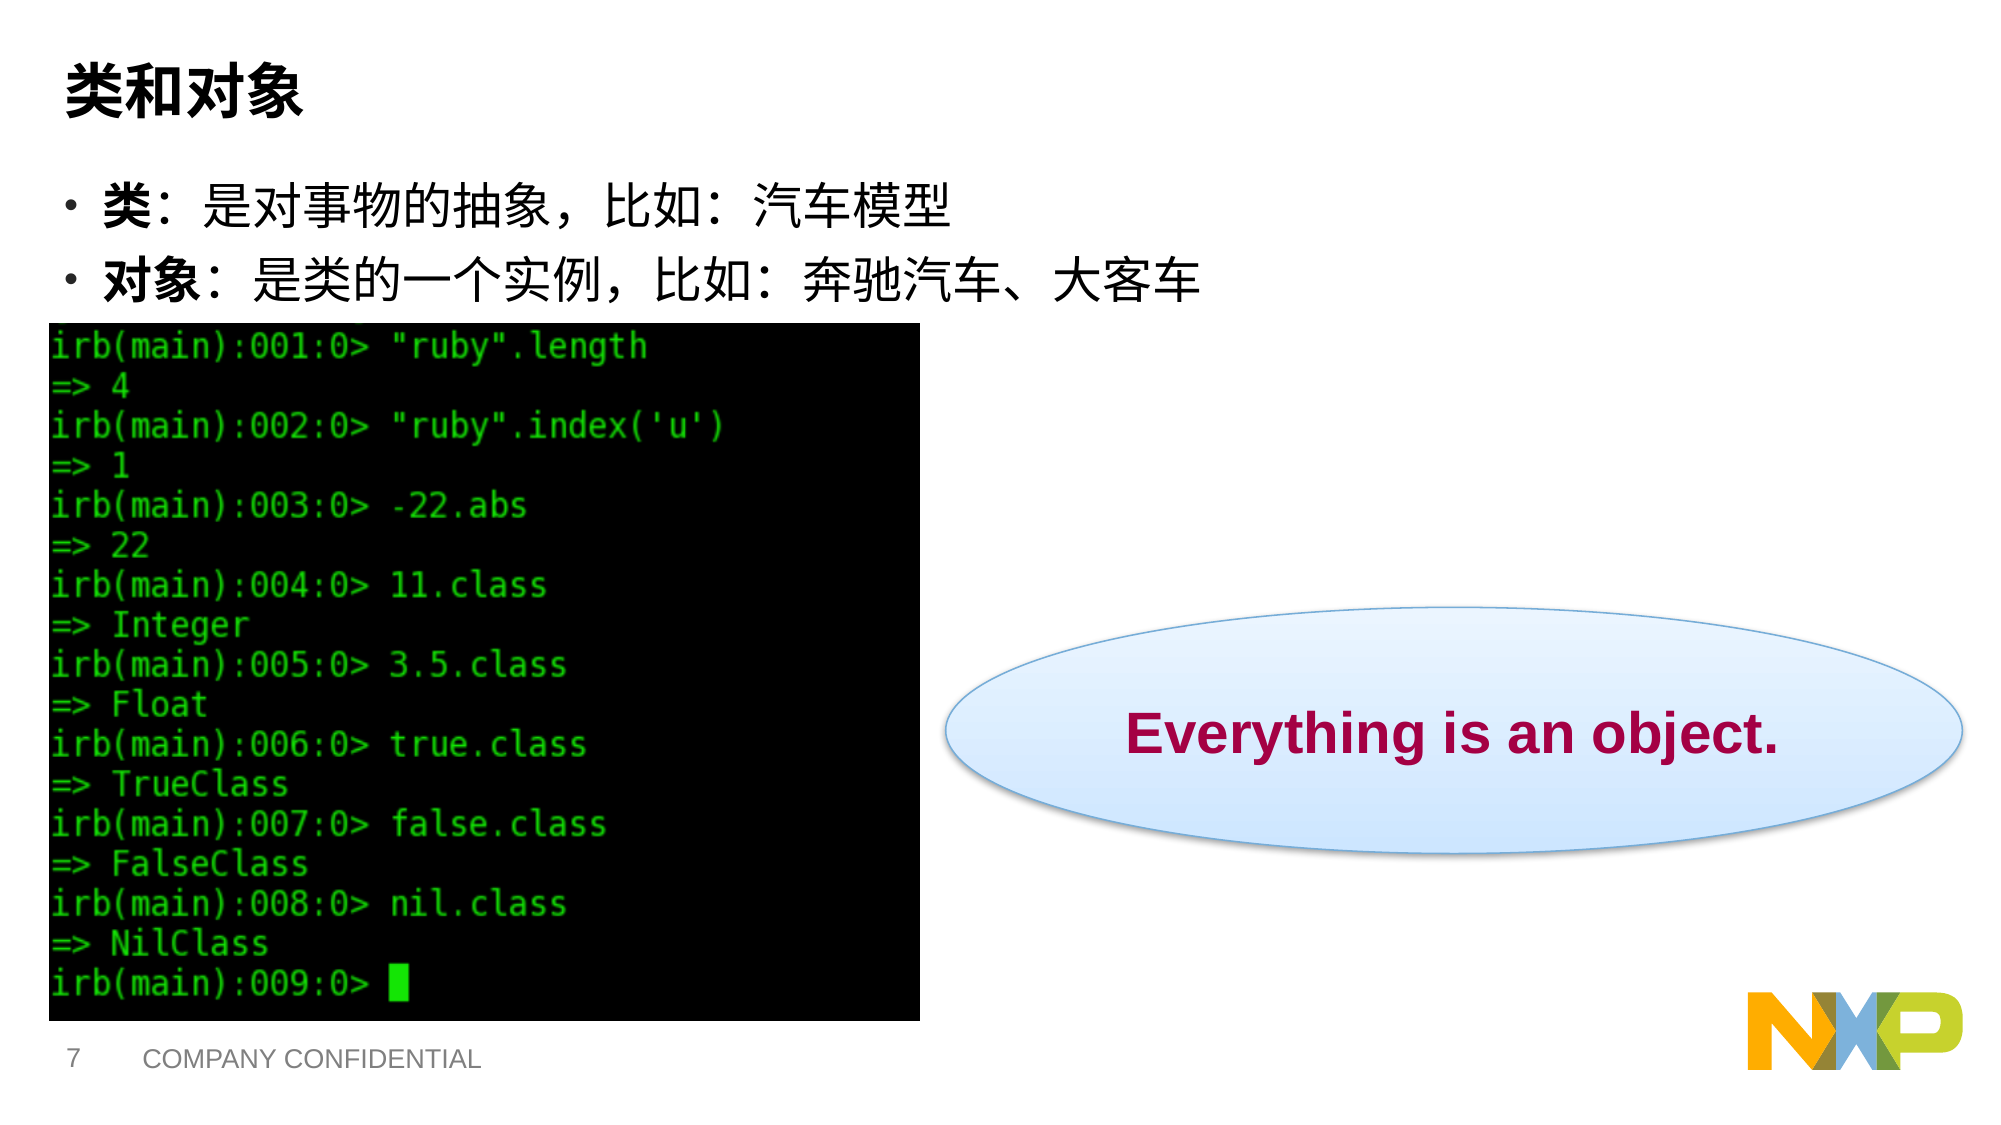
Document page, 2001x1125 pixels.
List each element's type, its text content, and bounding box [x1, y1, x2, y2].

picture [48, 323, 920, 1021]
title 类和对象 [48, 45, 1963, 154]
text_box Everything is an object. [944, 606, 1964, 855]
list 类：是对事物的抽象，比如：汽车模型 对象：是类的一个实例，比如：奔驰汽车、大客车 [49, 167, 1963, 933]
